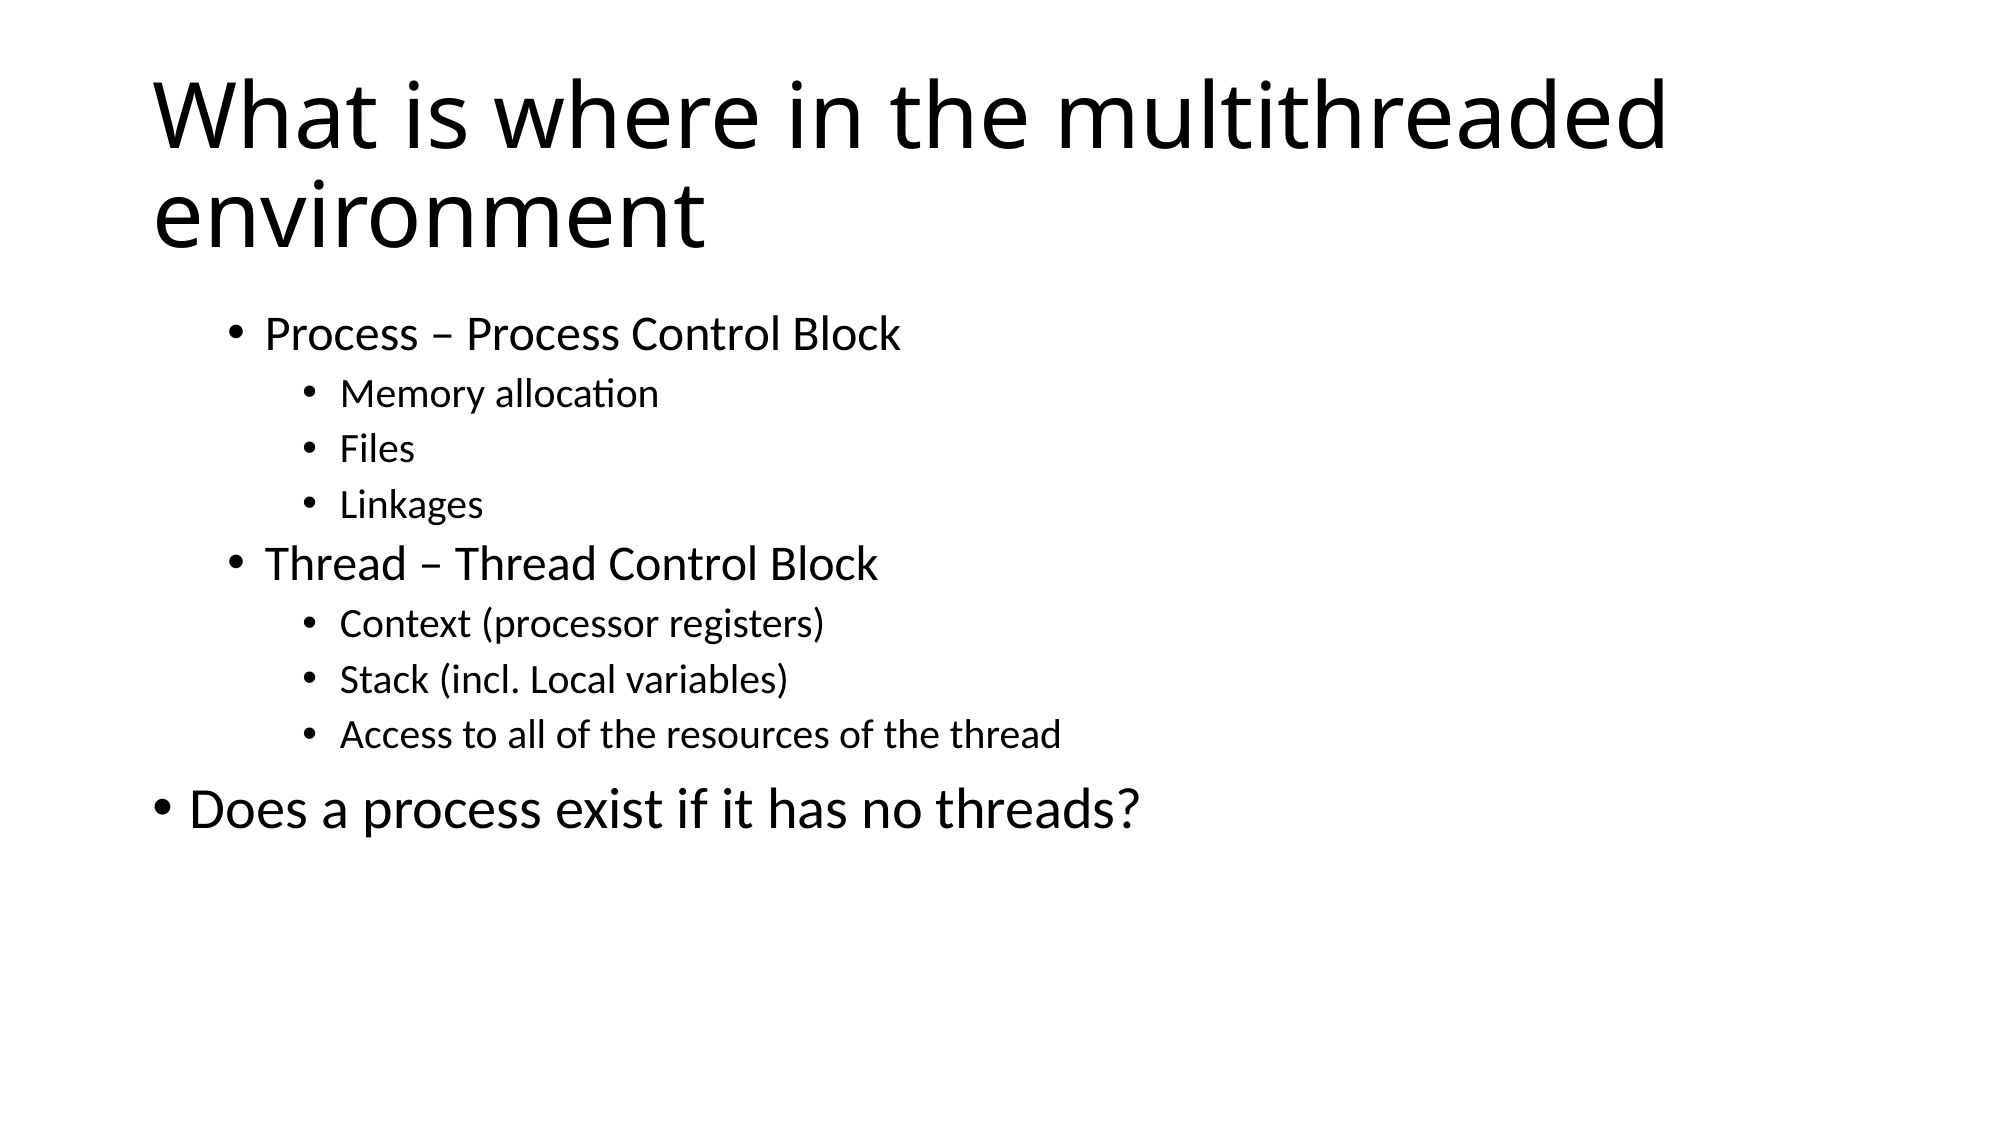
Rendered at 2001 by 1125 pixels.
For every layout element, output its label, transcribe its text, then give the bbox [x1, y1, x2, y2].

title What is where in the multithreaded environment [137, 59, 1863, 278]
list Process – Process Control Block Memory allocation Files Linkages Thread – Thread Control Block Context (processor registers) Stack (incl. Local variables) Access to all of the resources of the thread Does a process exist if it has no threads? [137, 299, 1863, 1014]
